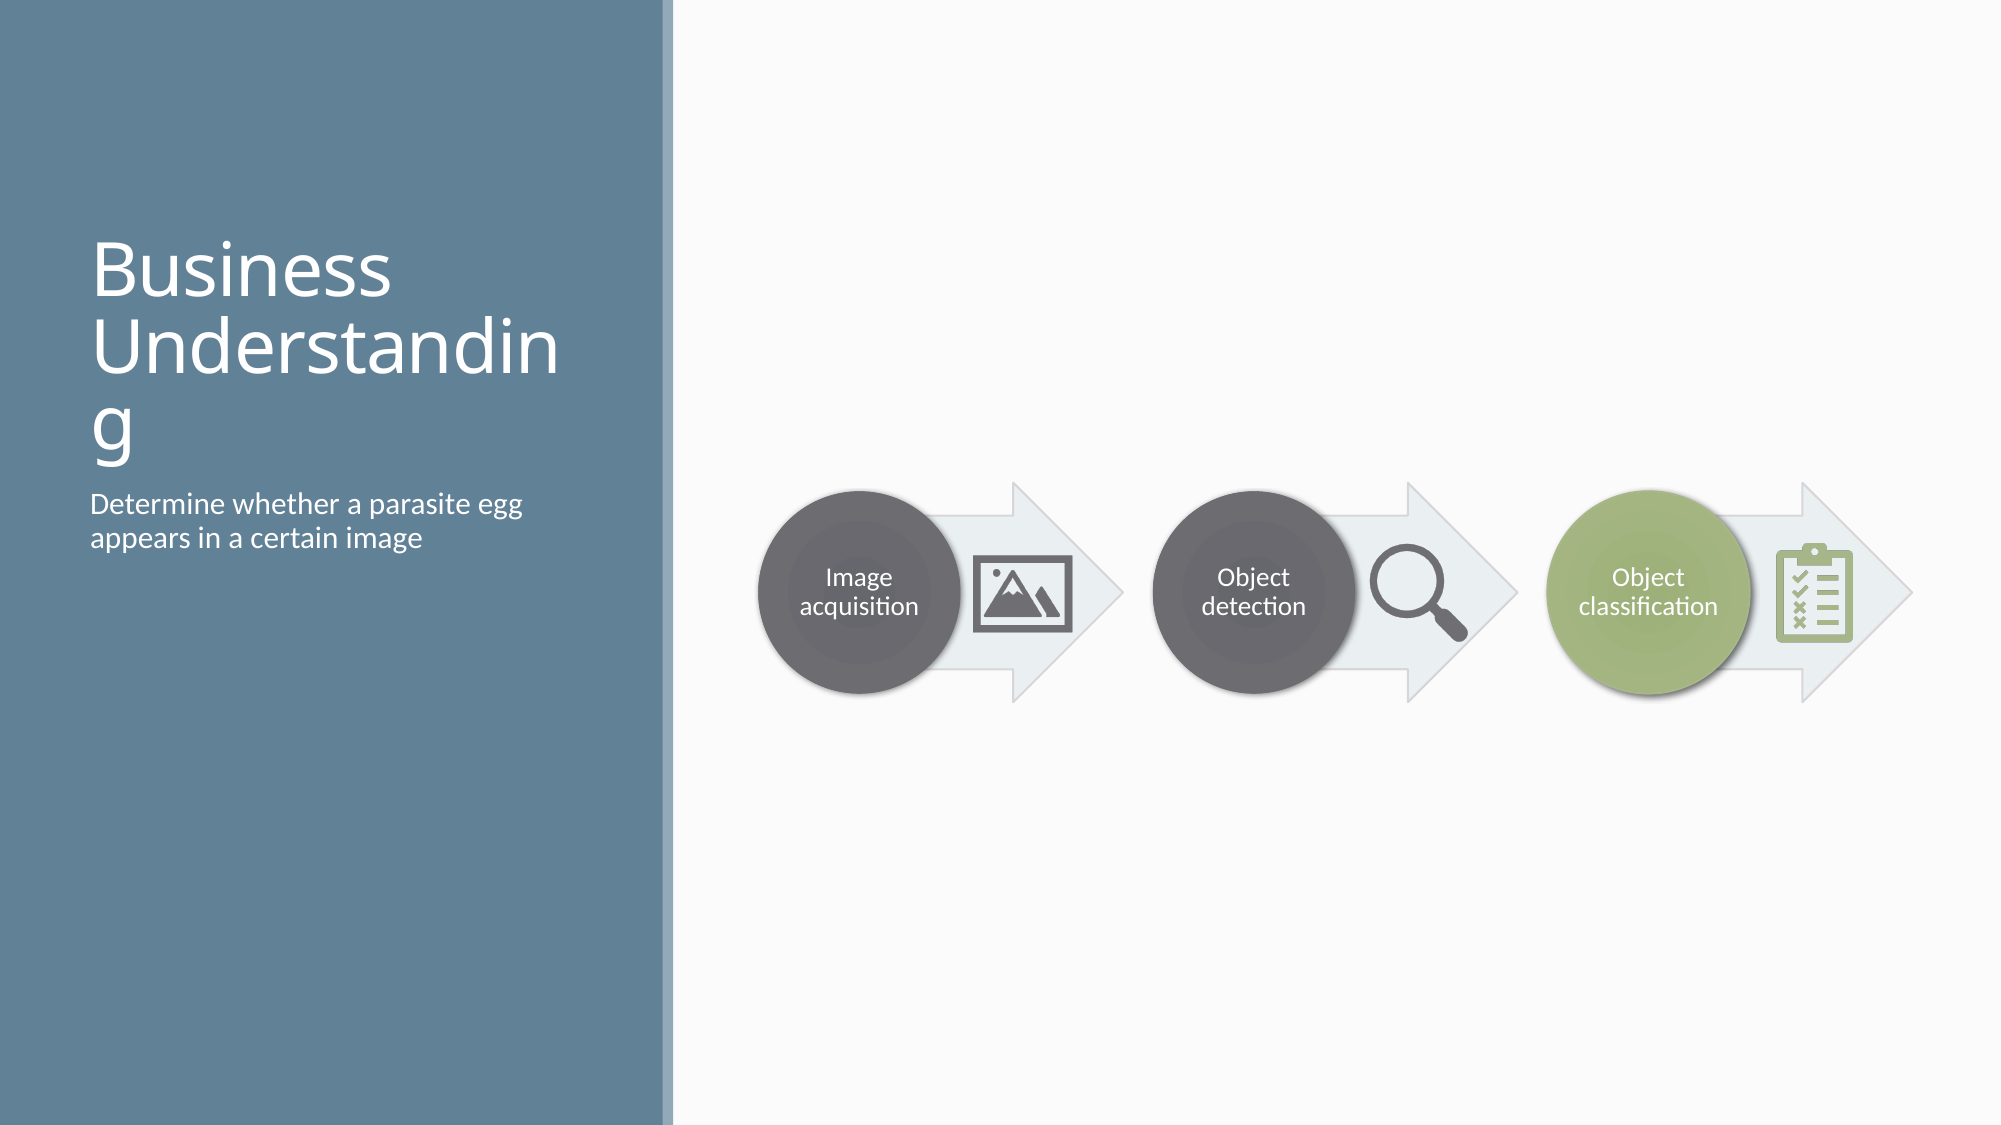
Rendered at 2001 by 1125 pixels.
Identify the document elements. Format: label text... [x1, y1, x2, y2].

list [757, 119, 1926, 1066]
picture [962, 532, 1082, 652]
title Business Understanding [75, 97, 600, 473]
picture [1358, 532, 1478, 652]
picture [1754, 532, 1875, 652]
list Determine whether a parasite egg appears in a certain image [75, 479, 600, 1035]
